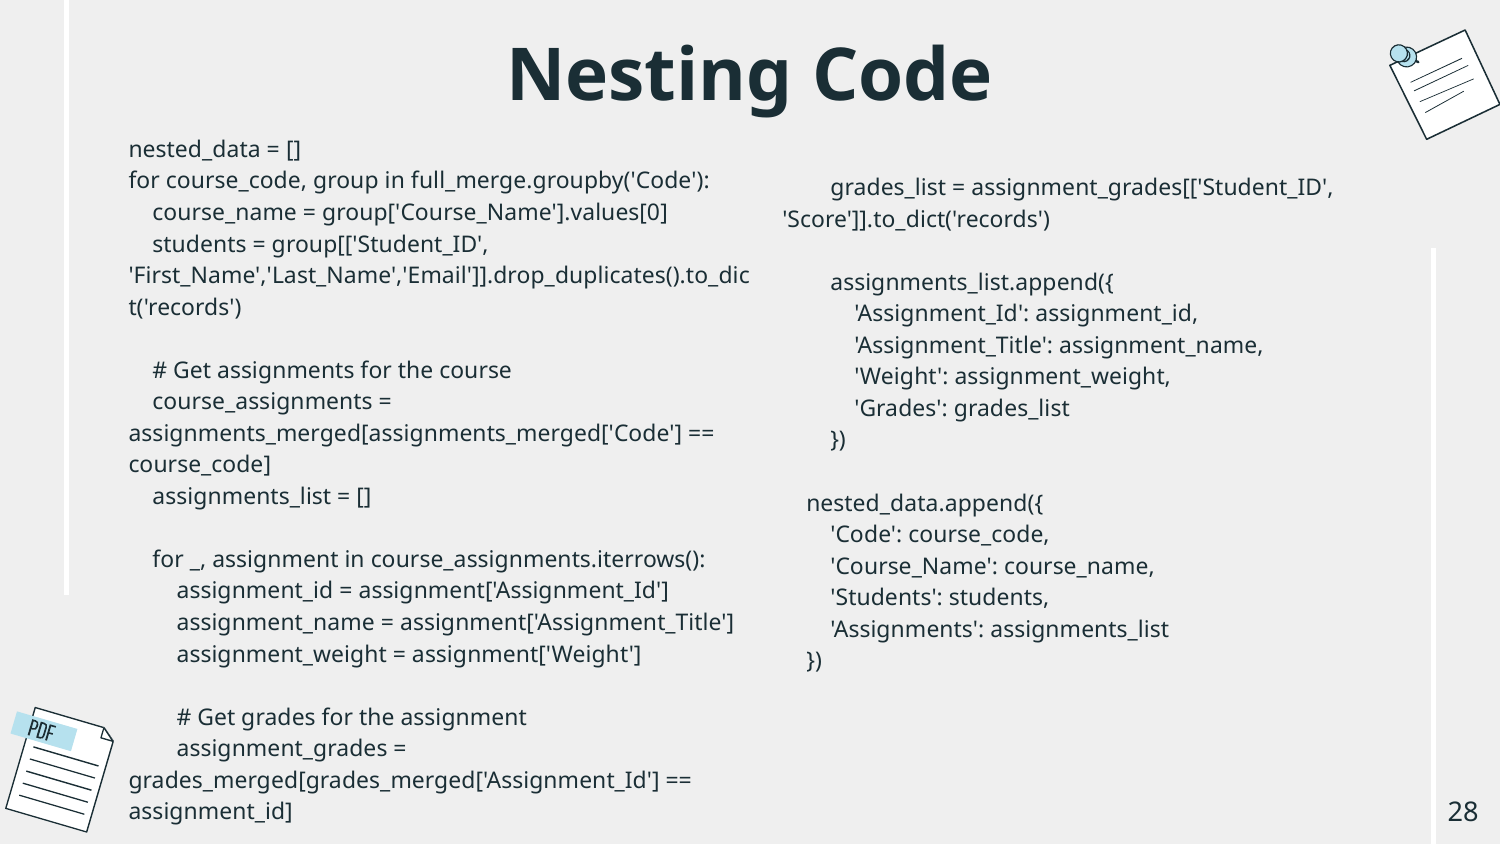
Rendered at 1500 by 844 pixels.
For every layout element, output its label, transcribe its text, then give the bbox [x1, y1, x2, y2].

list nested_data = [] for course_code, group in full_merge.groupby('Code'): course_name = group['Course_Name'].values[0] students = group[['Student_ID', 'First_Name','Last_Name','Email']].drop_duplicates().to_dict('records') # Get assignments for the course course_assignments = assignments_merged[assignments_merged['Code'] == course_code] assignments_list = [] for _, assignment in course_assignments.iterrows(): assignment_id = assignment['Assignment_Id'] assignment_name = assignment['Assignment_Title'] assignment_weight = assignment['Weight'] # Get grades for the assignment assignment_grades = grades_merged[grades_merged['Assignment_Id'] == assignment_id] [113, 115, 768, 812]
slide_number ‹#› [1403, 779, 1494, 844]
list grades_list = assignment_grades[['Student_ID', 'Score']].to_dict('records') assignments_list.append({ 'Assignment_Id': assignment_id, 'Assignment_Title': assignment_name, 'Weight': assignment_weight, 'Grades': grades_list }) nested_data.append({ 'Code': course_code, 'Course_Name': course_name, 'Students': students, 'Assignments': assignments_list }) [767, 126, 1422, 823]
title Nesting Code [117, 12, 1383, 107]
